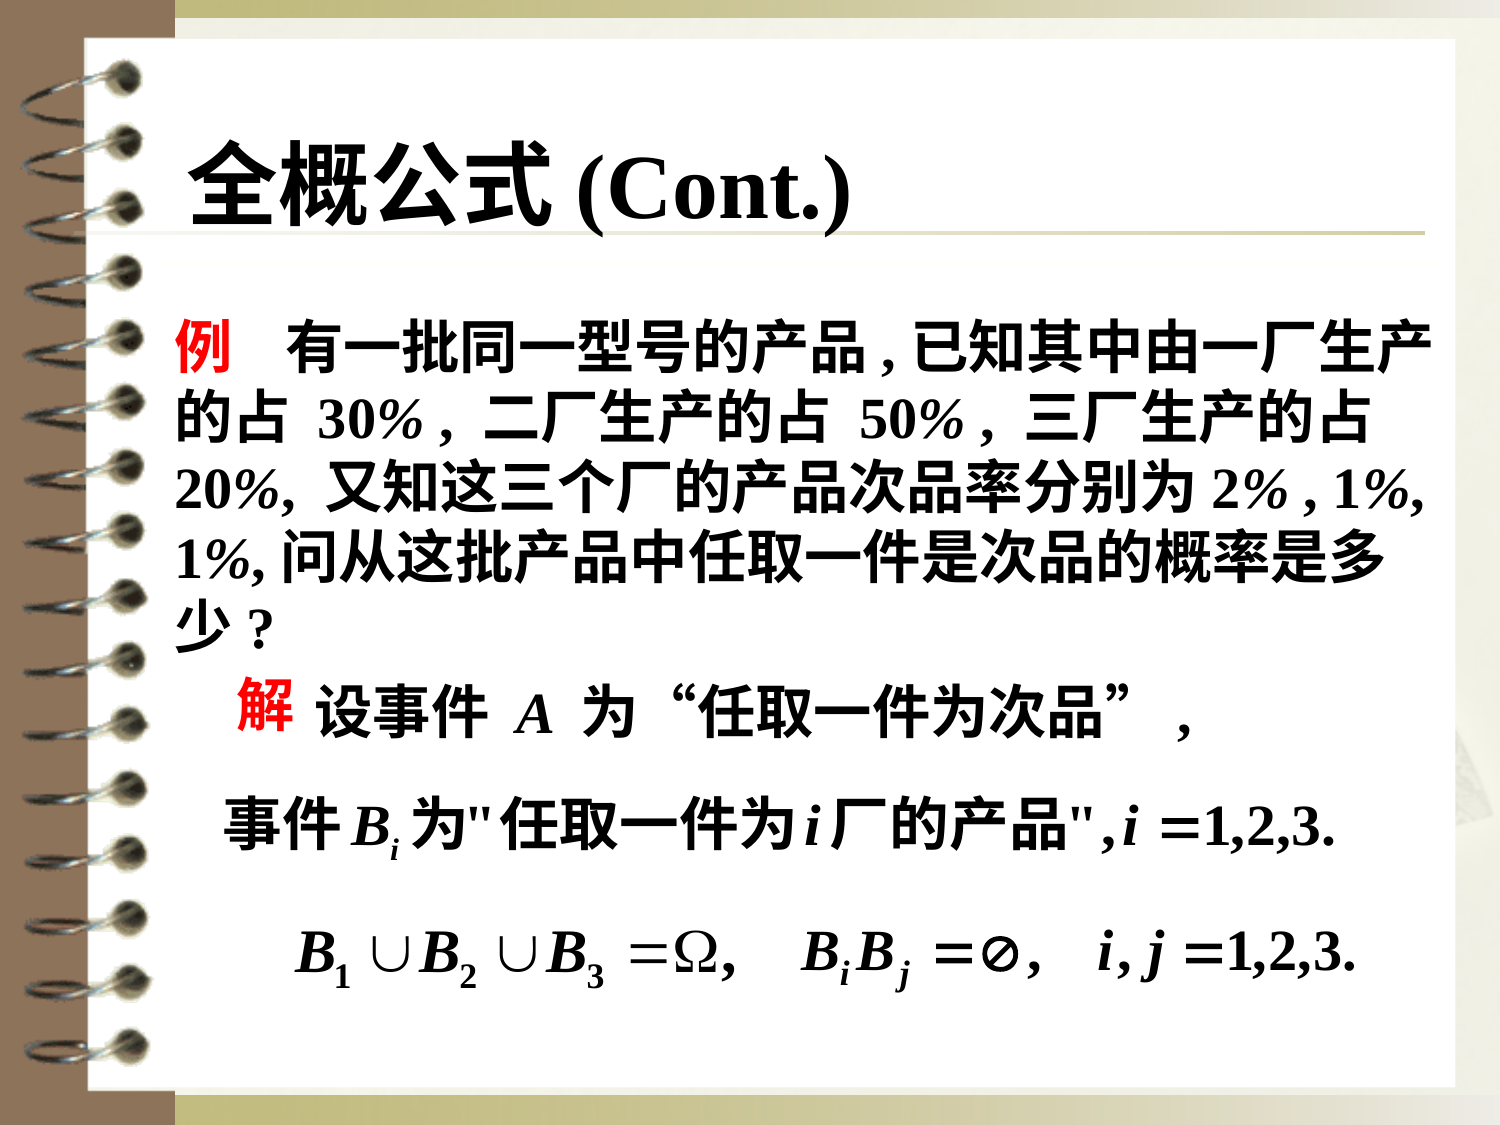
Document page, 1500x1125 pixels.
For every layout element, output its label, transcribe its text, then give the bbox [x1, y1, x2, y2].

picture [0, 0, 175, 1125]
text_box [221, 792, 1338, 867]
text_box 解 [222, 660, 310, 746]
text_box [796, 920, 1360, 999]
text_box 例 有一批同一型号的产品,已知其中由一厂生产的占 30% , 二厂生产的占 50% , 三厂生产的占 20%, 又知这三个厂的产品次品率分别为2% , 1%, 1%,问从这批产品中任取一件是次品的概率是多少? [159, 302, 1472, 668]
text_box 全概公式(Cont.) [172, 119, 869, 244]
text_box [283, 909, 745, 1004]
text_box 设事件 A 为“任取一件为次品”, [299, 667, 1207, 753]
